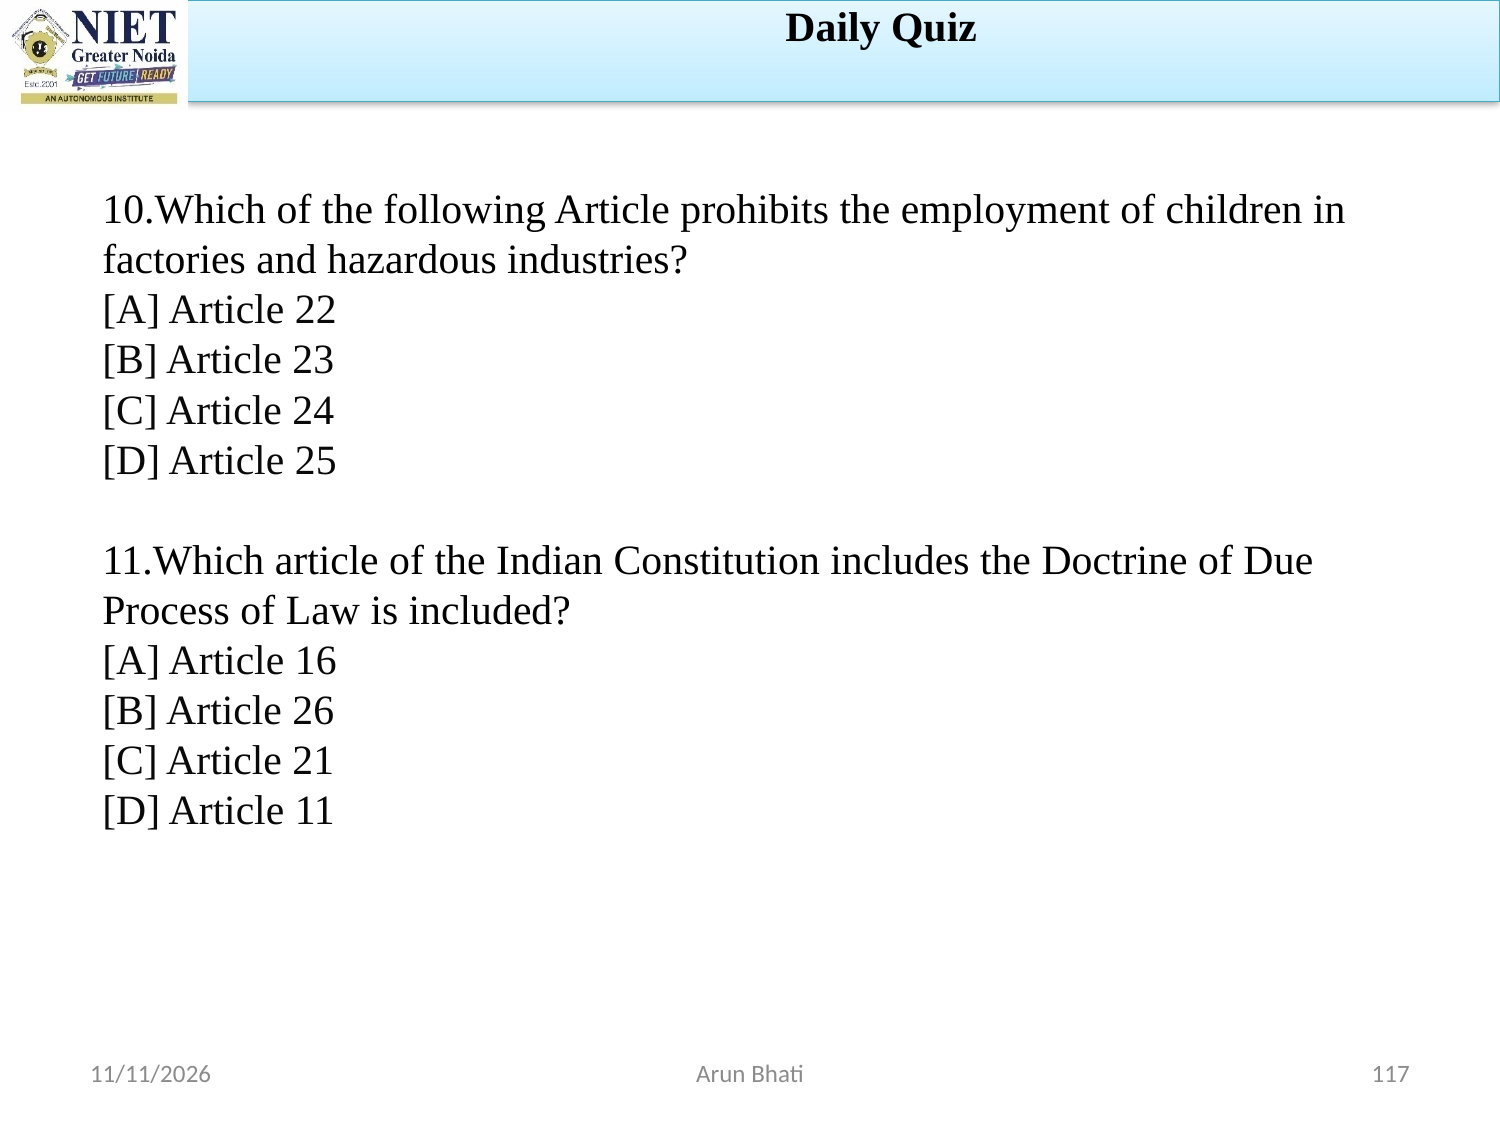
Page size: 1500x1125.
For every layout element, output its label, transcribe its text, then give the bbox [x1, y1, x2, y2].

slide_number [75, 1042, 425, 1103]
footer Arun Bhati [512, 1042, 988, 1103]
picture [0, 0, 188, 113]
slide_number 117 [1074, 1042, 1425, 1103]
text_box Daily Quiz [188, 0, 1500, 102]
text_box 10.Which of the following Article prohibits the employment of children in factories and hazardous industries? [A] Article 22 [B] Article 23 [C] Article 24 [D] Article 25 11.Which article of the Indian Constitution includes the Doctrine of Due Process of Law is included? [A] Article 16 [B] Article 26 [C] Article 21 [D] Article 11 [87, 174, 1413, 890]
